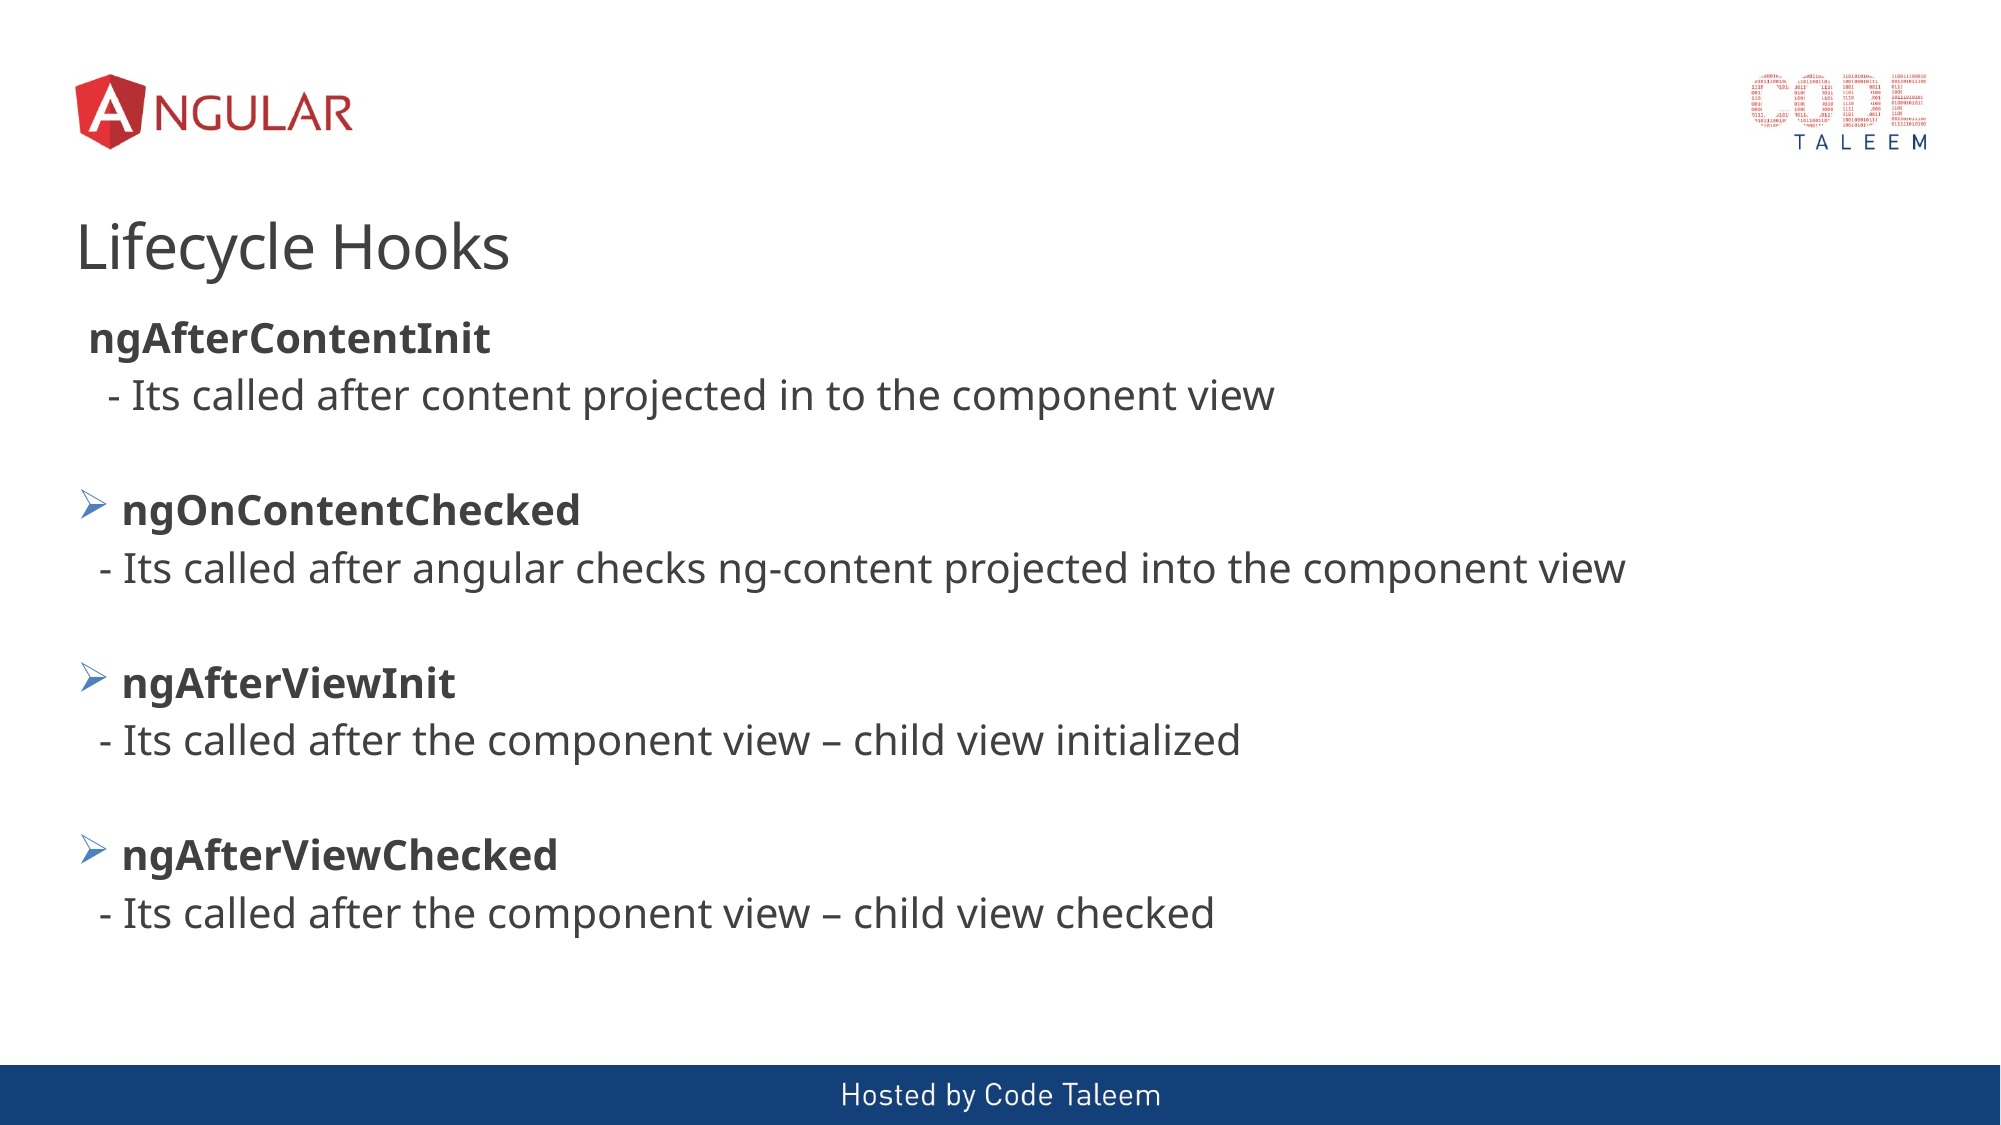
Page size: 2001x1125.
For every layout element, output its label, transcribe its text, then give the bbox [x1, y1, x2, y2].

title Lifecycle Hooks [60, 198, 1711, 290]
list ngAfterContentInit - Its called after content projected in to the component view ngOnContentChecked - Its called after angular checks ng-content projected into the component view ngAfterViewInit - Its called after the component view – child view initialized ngAfterViewChecked - Its called after the component view – child view checked [44, 309, 1695, 970]
picture [0, 0, 2001, 1125]
